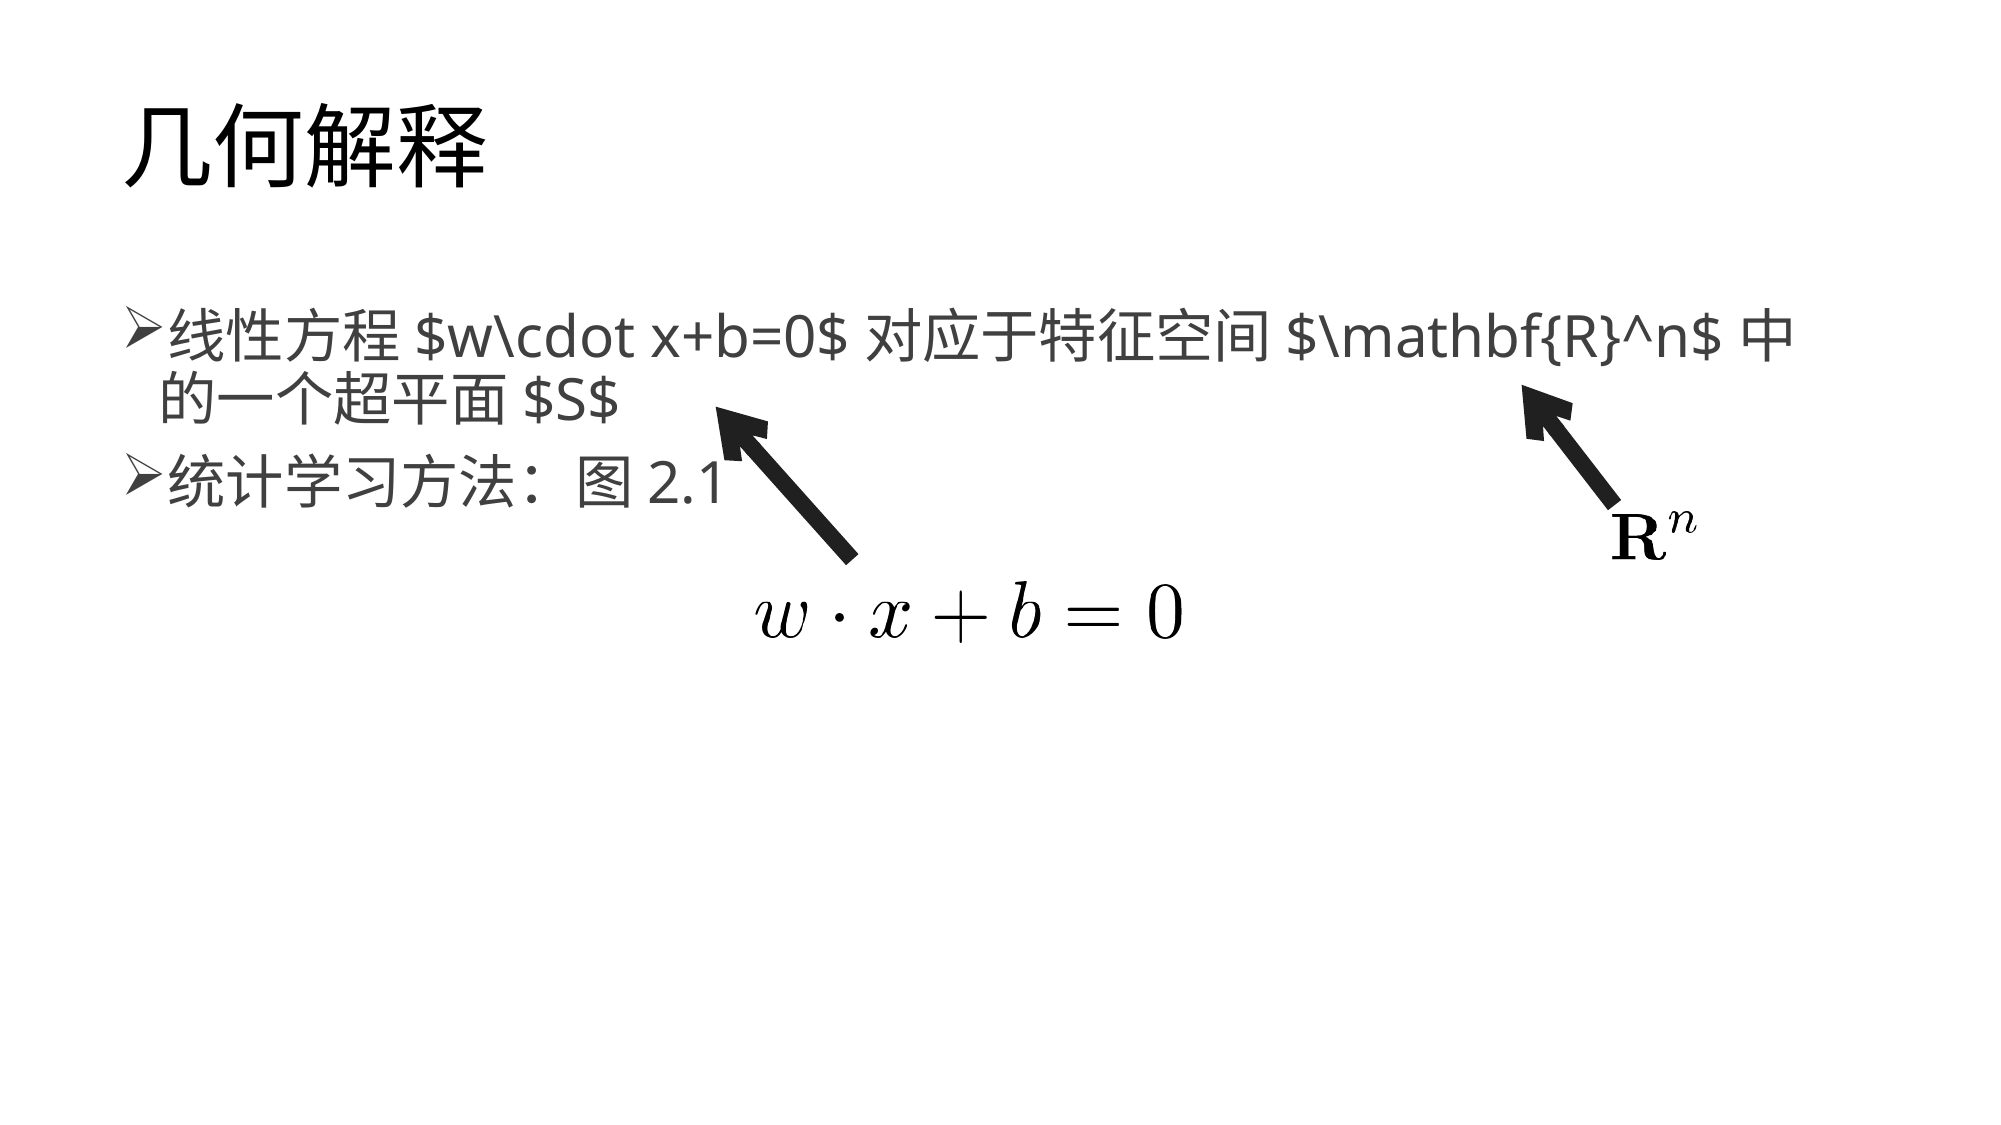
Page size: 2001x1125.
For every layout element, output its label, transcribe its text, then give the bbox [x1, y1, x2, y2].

list 线性方程$w\cdot x+b=0$对应于特征空间$\mathbf{R}^n$中的一个超平面$S$ 统计学习方法：图2.1 [106, 299, 1832, 1014]
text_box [1521, 384, 1615, 506]
picture [1612, 511, 1697, 560]
title 几何解释 [106, 42, 1832, 260]
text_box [715, 406, 853, 560]
picture [755, 581, 1182, 643]
